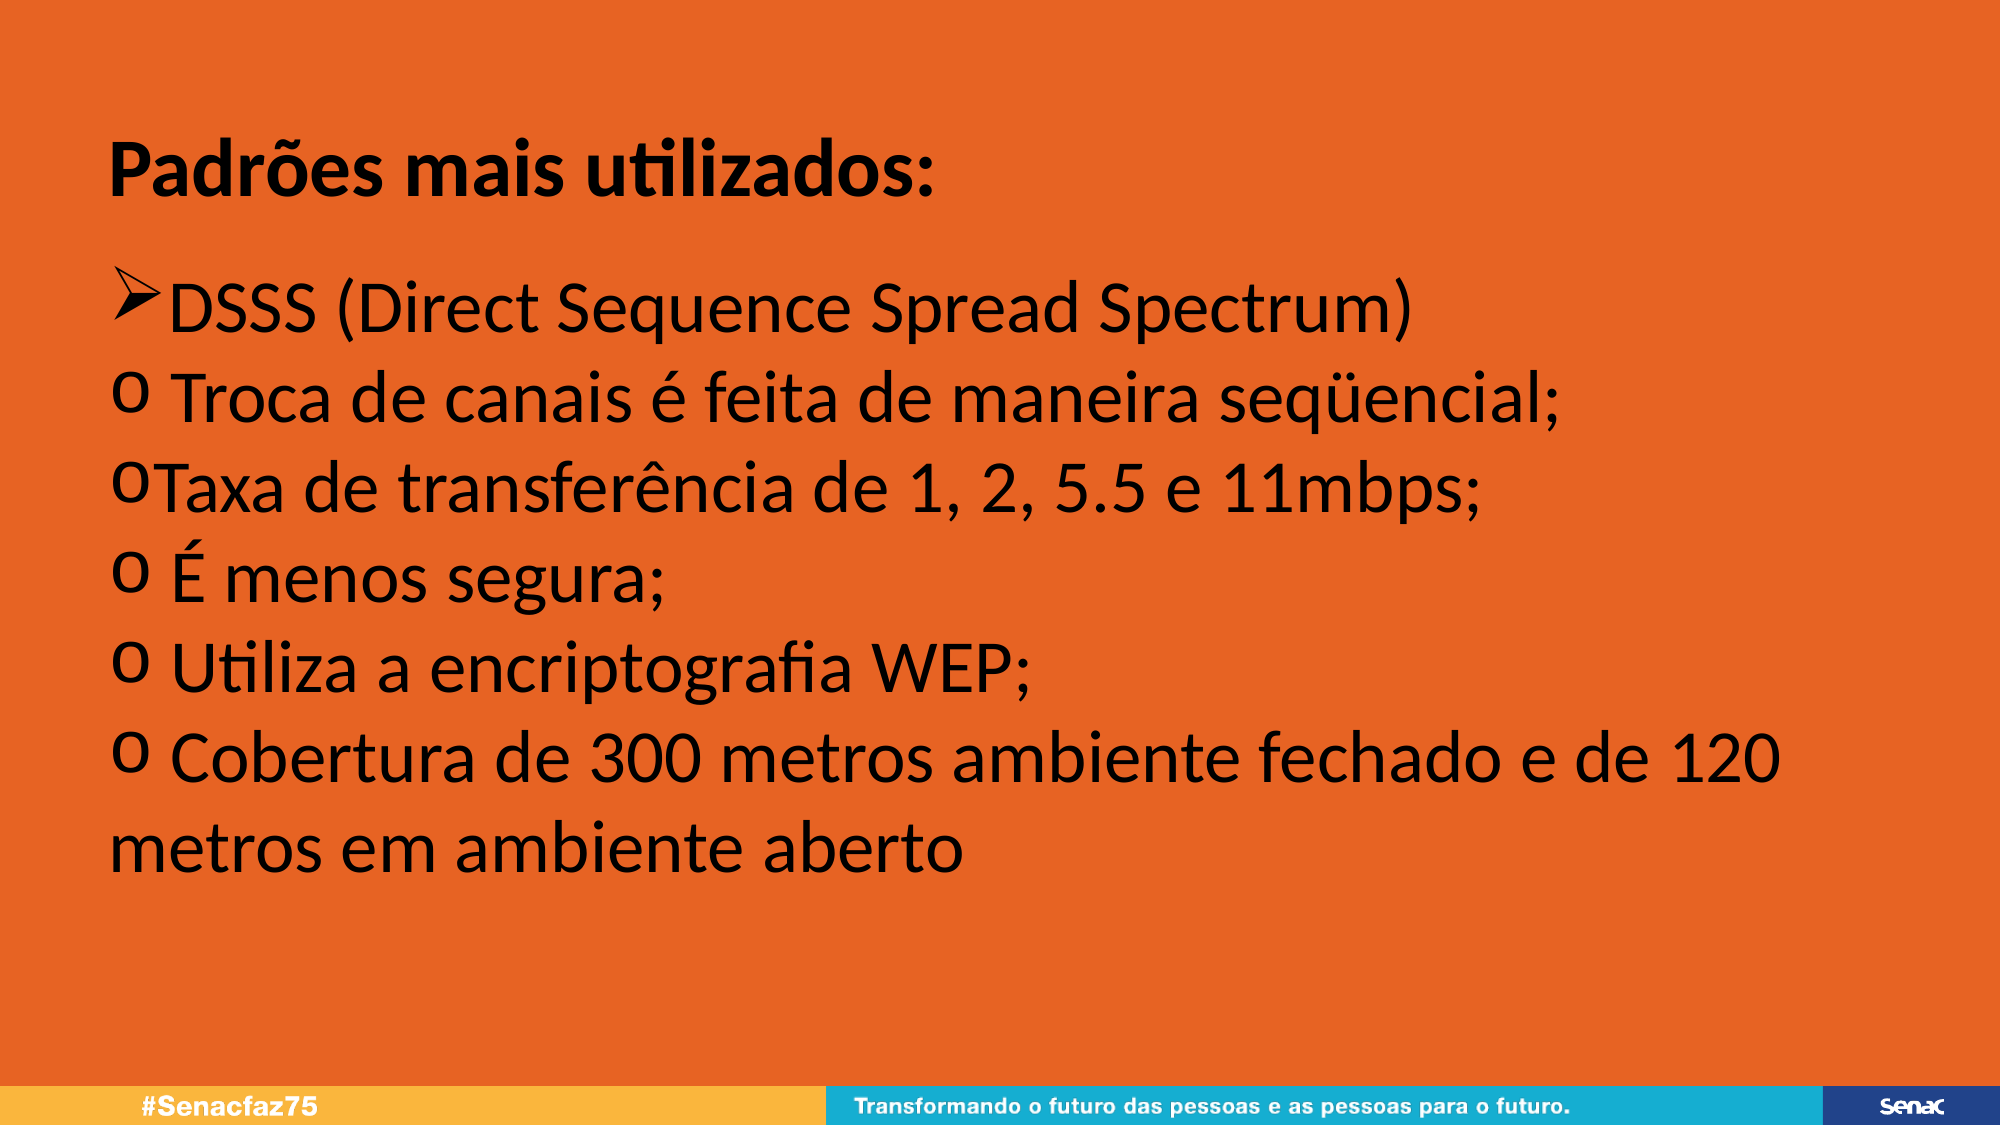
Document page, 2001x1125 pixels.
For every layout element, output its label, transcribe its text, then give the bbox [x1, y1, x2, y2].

picture [0, 1078, 2000, 1125]
text_box Padrões mais utilizados: DSSS (Direct Sequence Spread Spectrum) Troca de canais é feita de maneira seqüencial; Taxa de transferência de 1, 2, 5.5 e 11mbps; É menos segura; Utiliza a encriptografia WEP; Cobertura de 300 metros ambiente fechado e de 120 metros em ambiente aberto [93, 105, 1907, 896]
